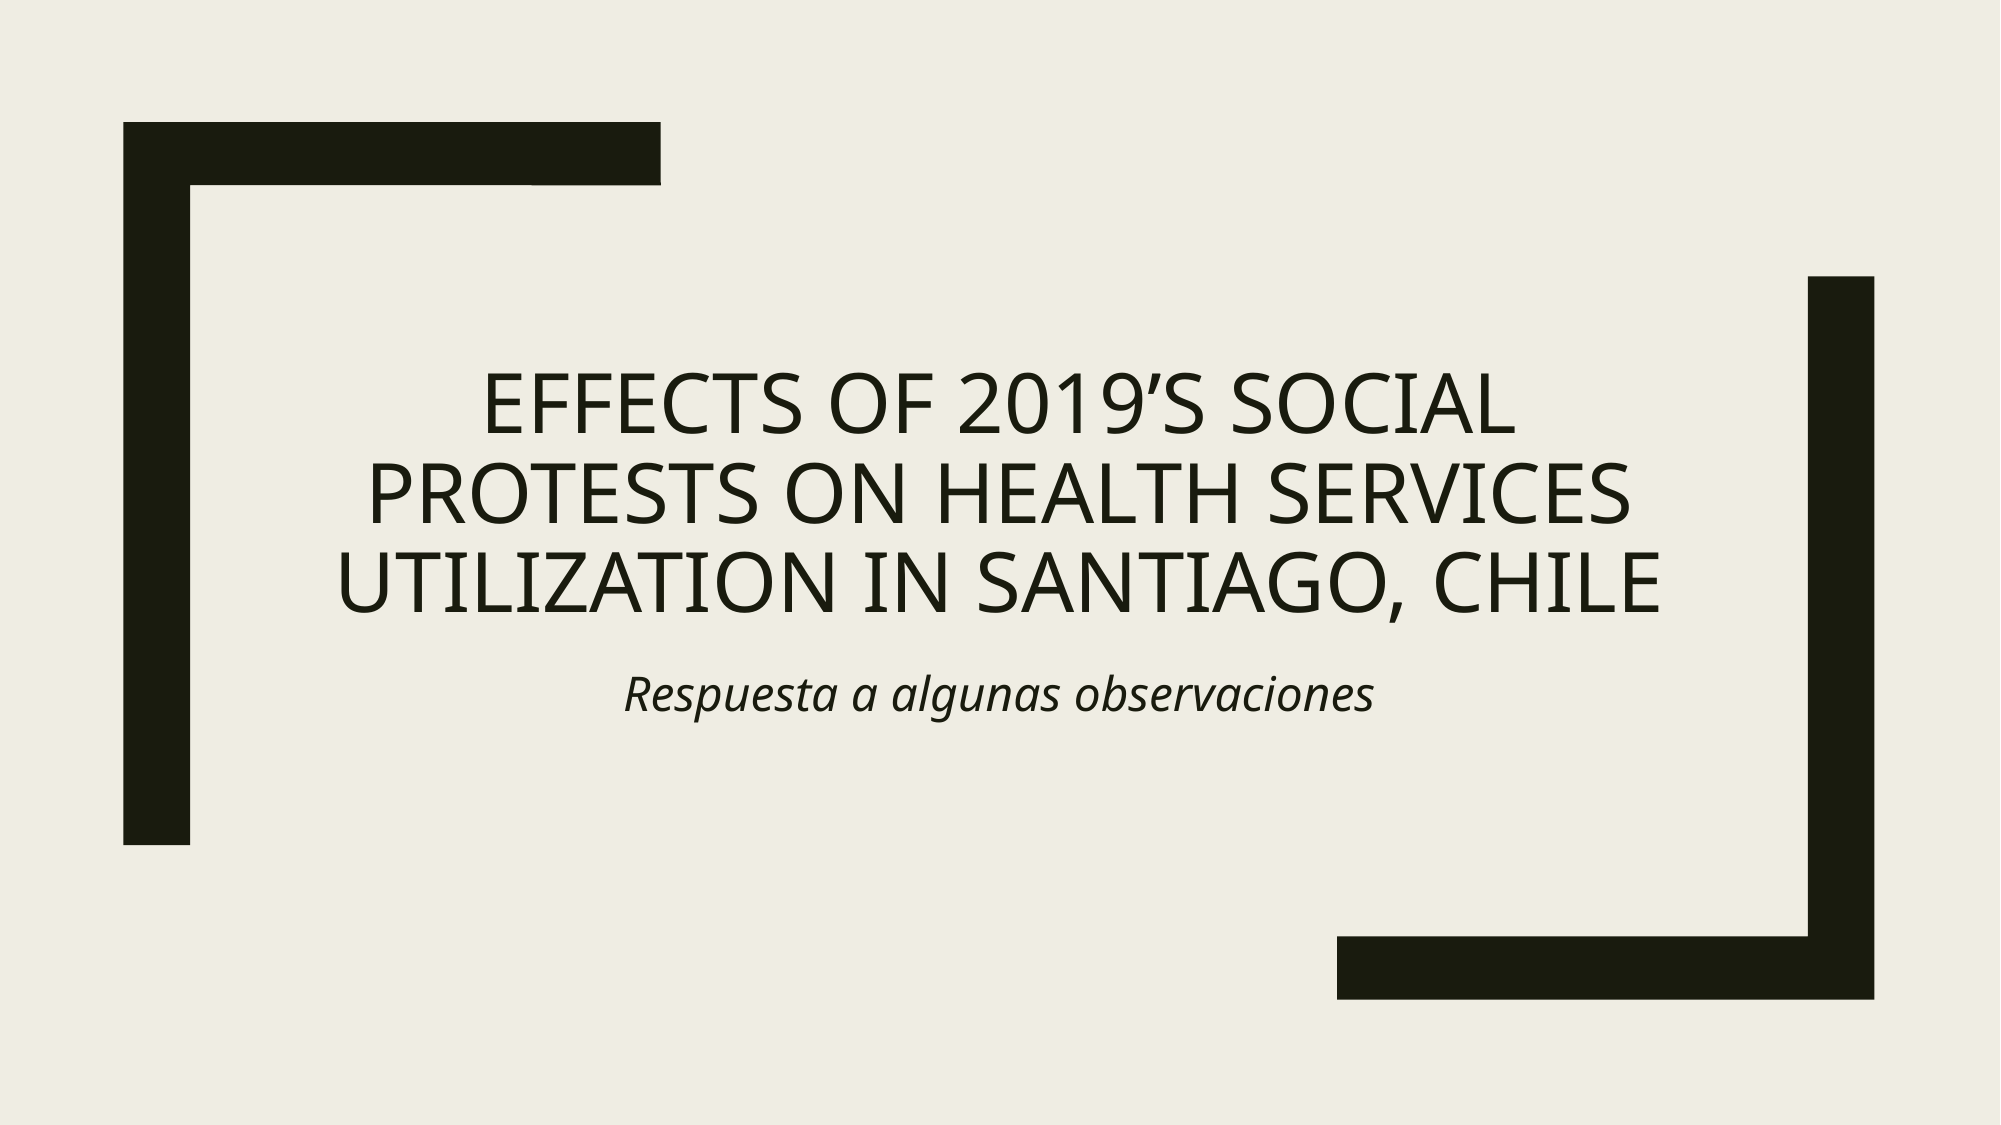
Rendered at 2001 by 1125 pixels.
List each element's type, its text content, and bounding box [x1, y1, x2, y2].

subtitle Respuesta a algunas observaciones [439, 649, 1561, 828]
title Effects of 2019’s Social Protests on Health Services Utilization in Santiago, Chile [314, 293, 1686, 638]
